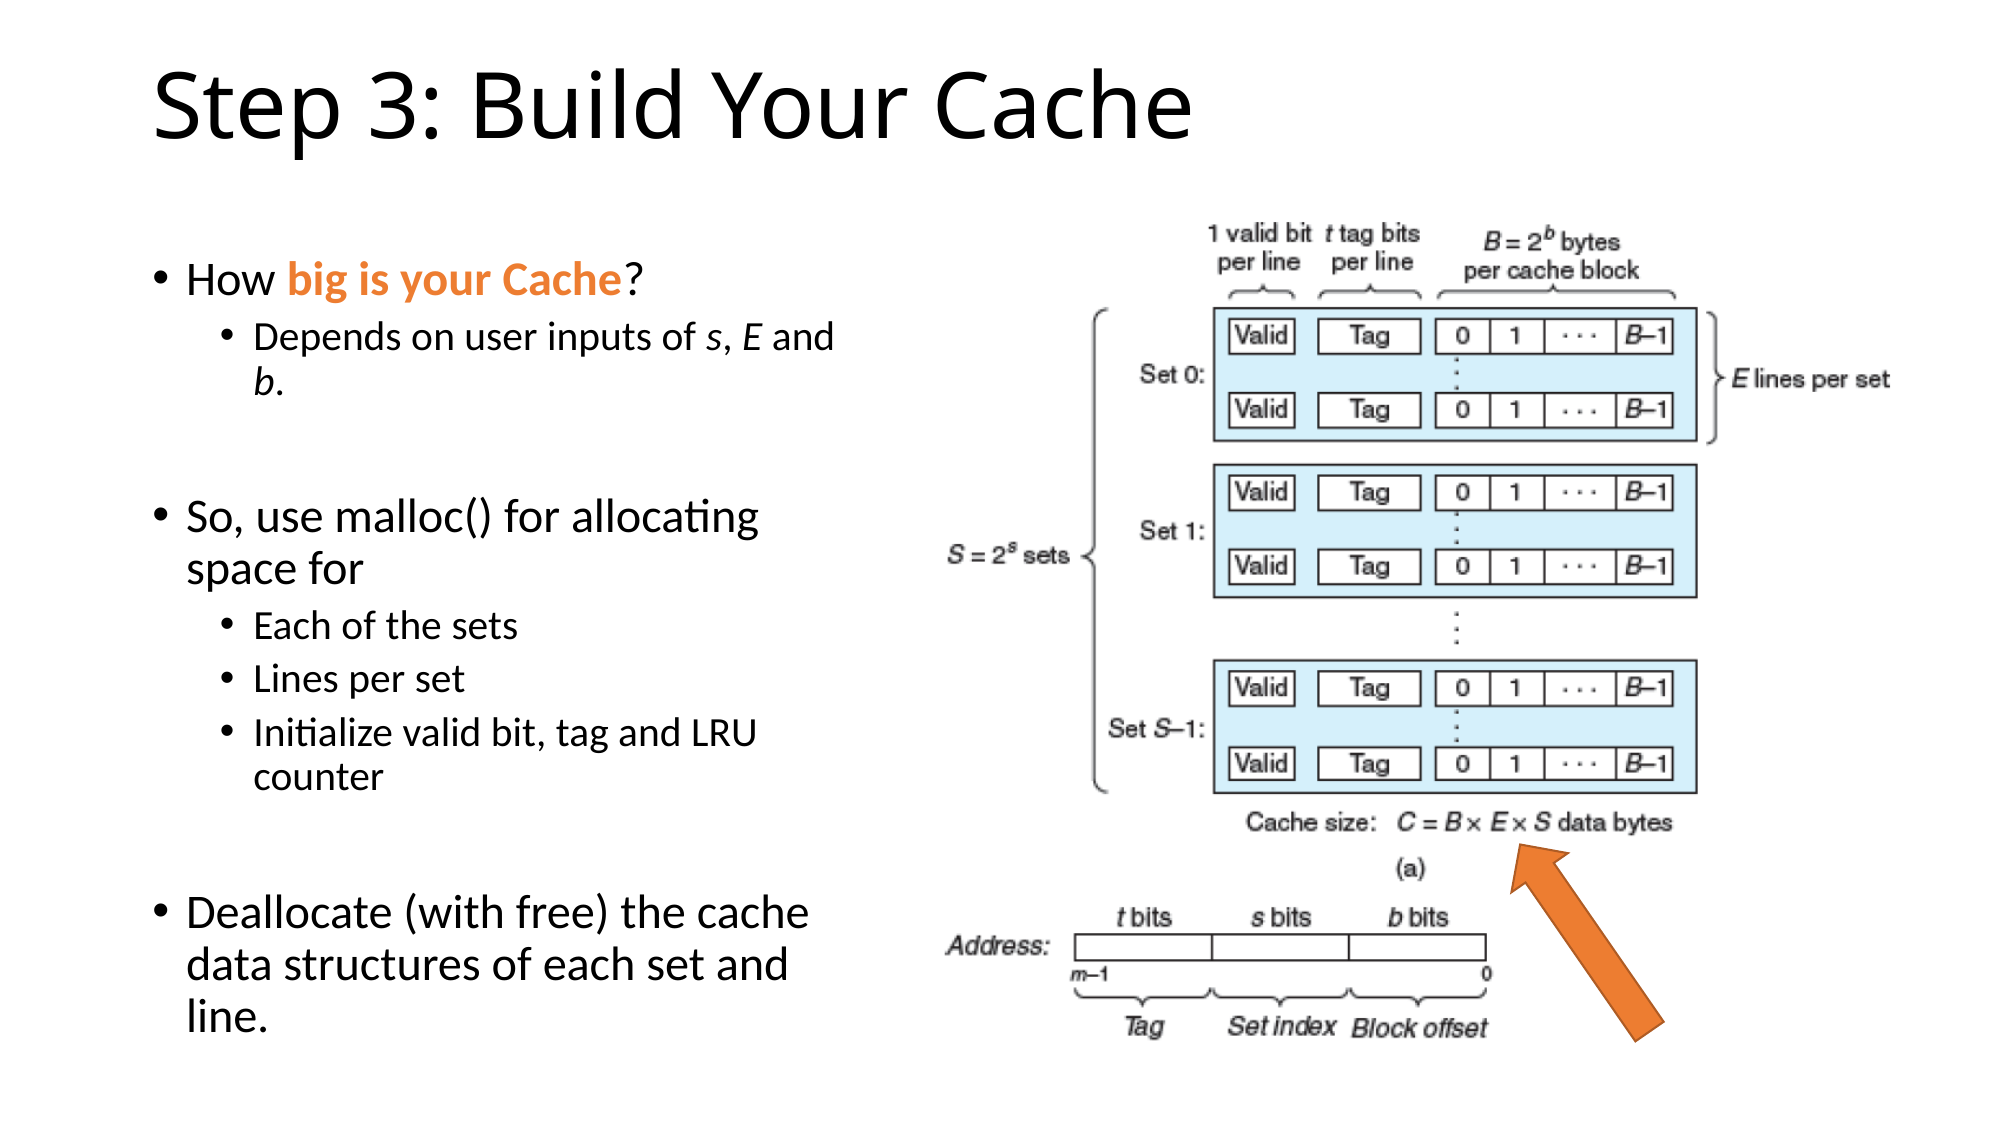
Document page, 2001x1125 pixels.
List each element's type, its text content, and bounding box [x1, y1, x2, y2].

list How big is your Cache? Depends on user inputs of s, E and b. So, use malloc() for allocating space for Each of the sets Lines per set Initialize valid bit, tag and LRU counter Deallocate (with free) the cache data structures of each set and line. [137, 246, 873, 1051]
picture [926, 208, 1916, 1050]
title Step 3: Build Your Cache [137, 0, 1863, 218]
